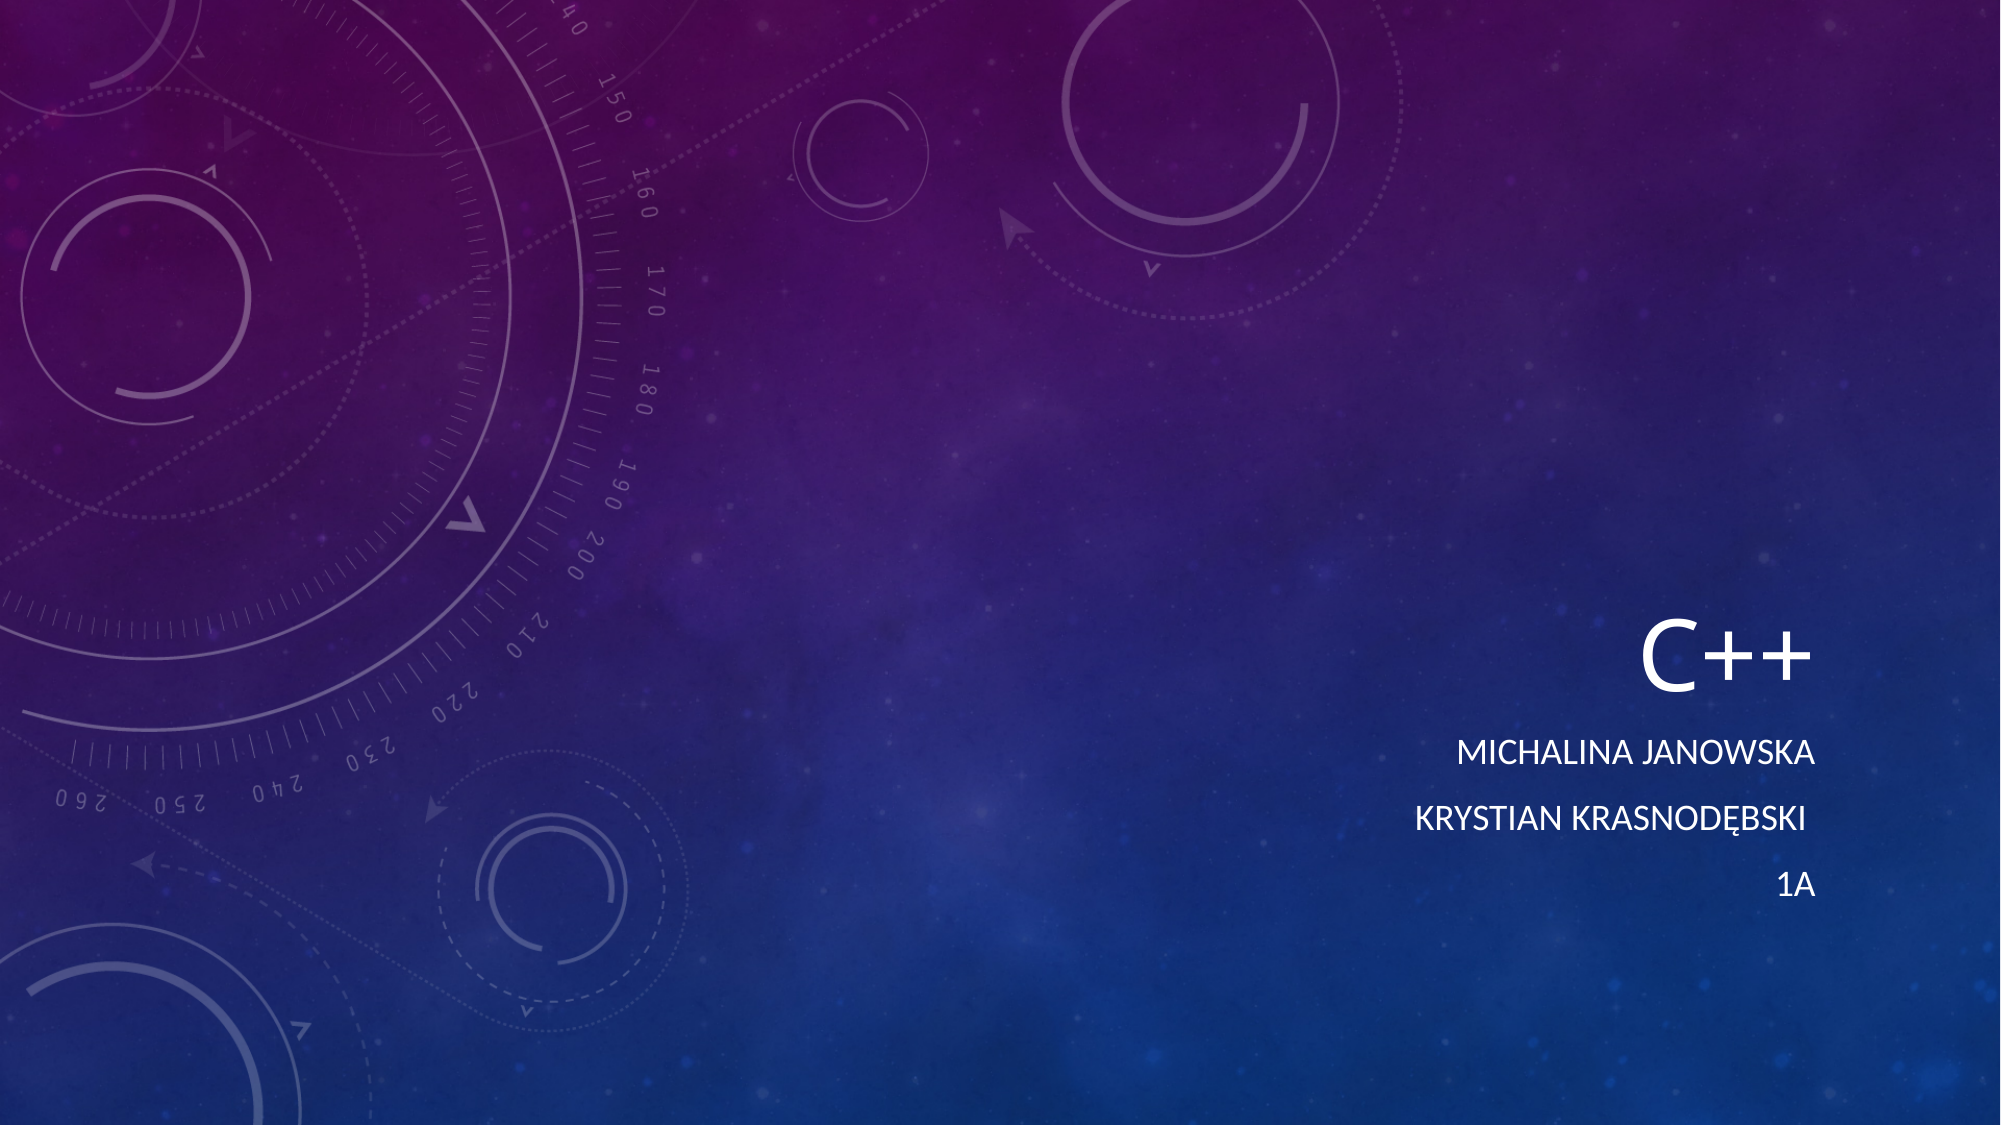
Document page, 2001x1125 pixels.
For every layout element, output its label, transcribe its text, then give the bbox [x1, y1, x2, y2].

picture [0, 0, 2001, 1125]
subtitle Michalina Janowska Krystian Krasnodębski 1A [650, 719, 1831, 950]
title C++ [650, 322, 1831, 719]
